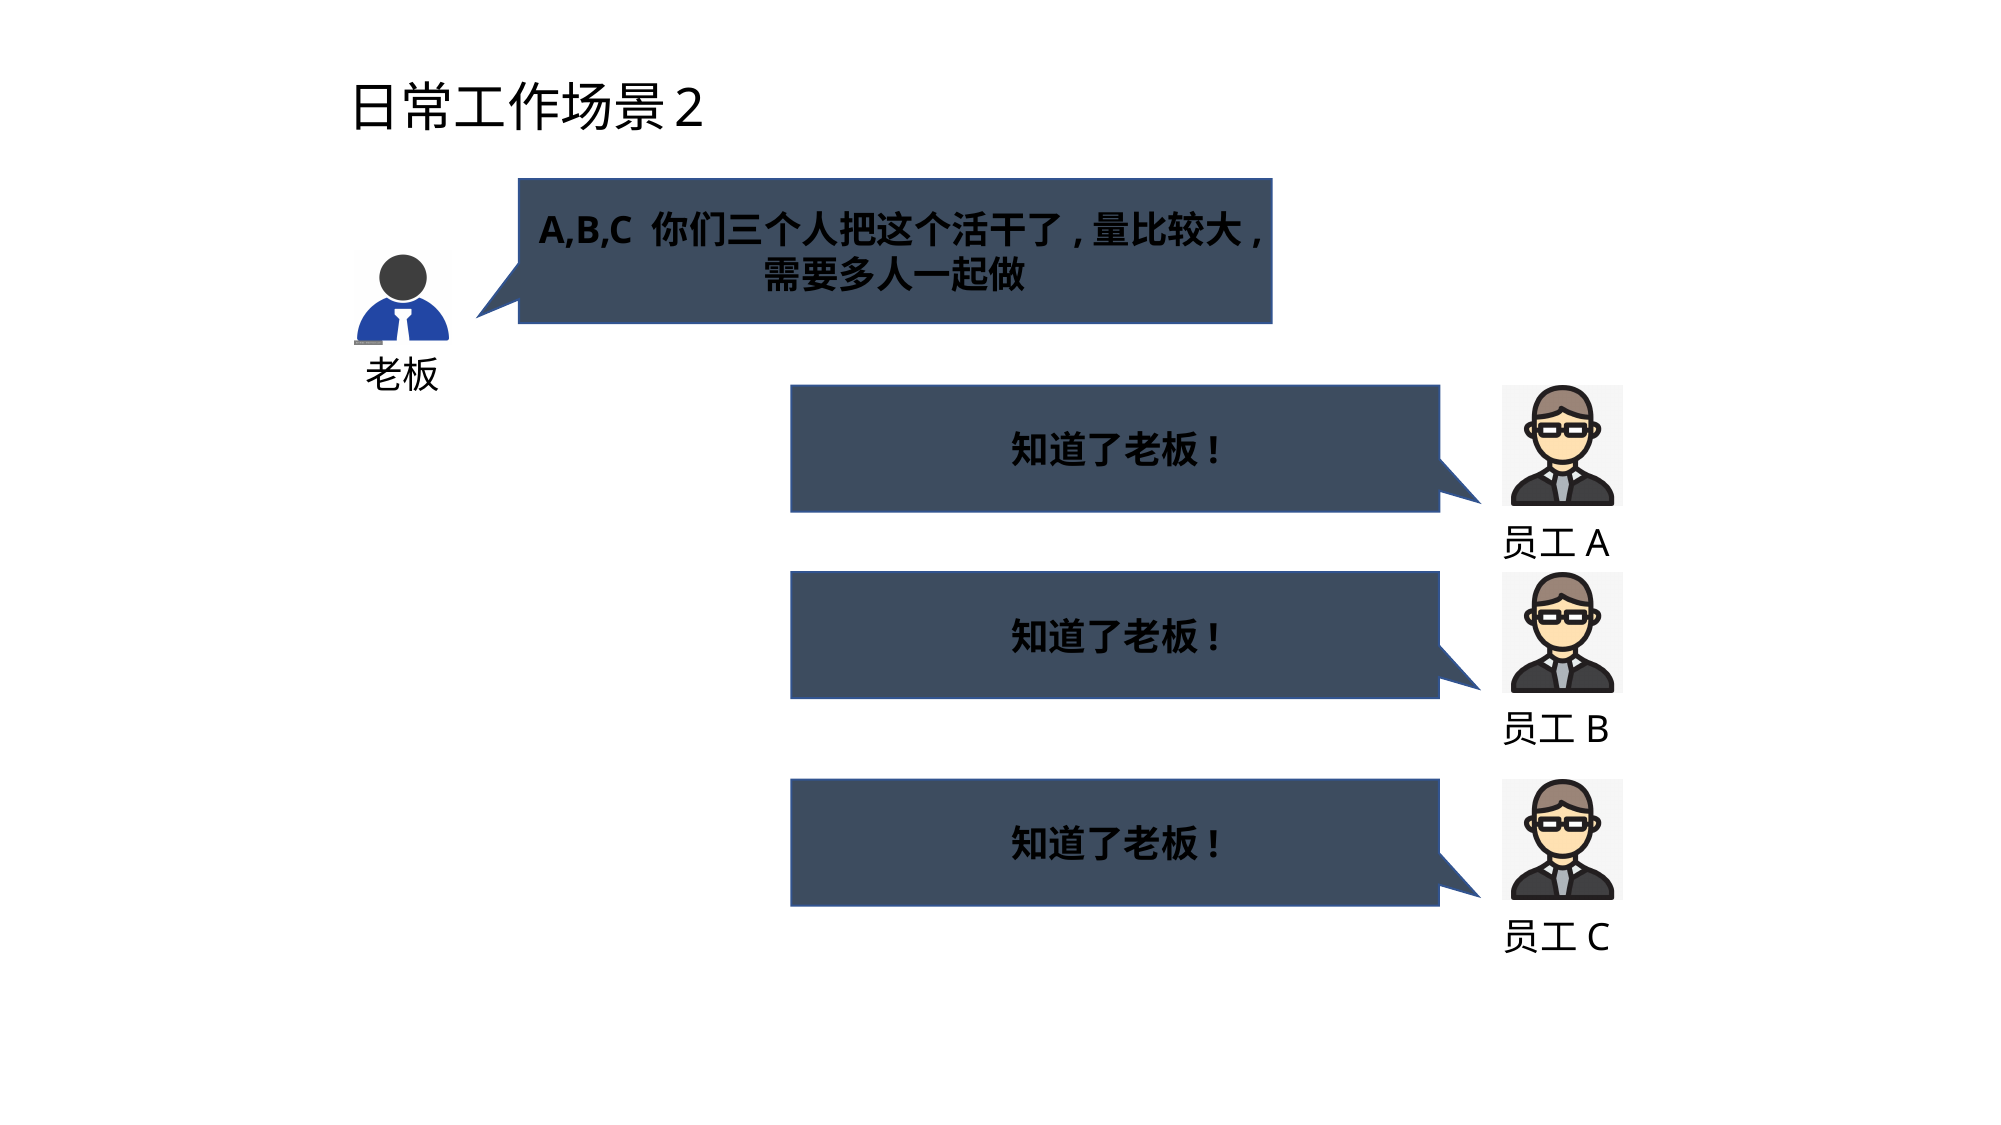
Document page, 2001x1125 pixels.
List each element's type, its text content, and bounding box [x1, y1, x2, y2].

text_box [791, 572, 1623, 759]
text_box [350, 179, 1272, 450]
title 日常工作场景2 [332, 72, 1668, 146]
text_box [791, 385, 1623, 572]
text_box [791, 779, 1623, 967]
